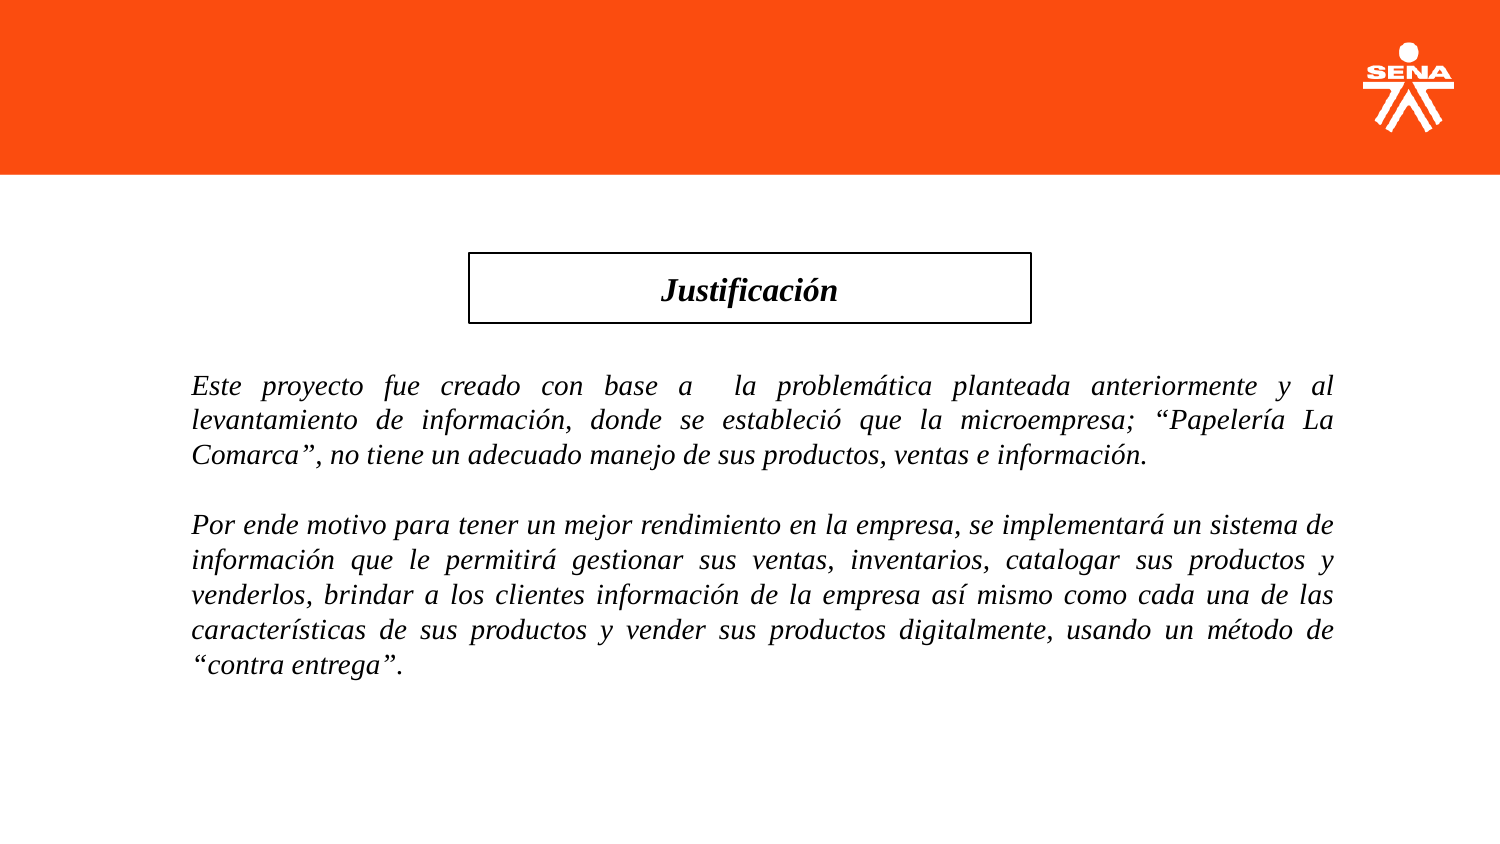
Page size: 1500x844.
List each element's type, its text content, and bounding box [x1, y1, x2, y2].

picture [0, 0, 1500, 844]
text_box Este proyecto fue creado con base a la problemática planteada anteriormente y al levantamiento de información, donde se estableció que la microempresa; “Papelería La Comarca”, no tiene un adecuado manejo de sus productos, ventas e información. Por ende motivo para tener un mejor rendimiento en la empresa, se implementará un sistema de información que le permitirá gestionar sus ventas, inventarios, catalogar sus productos y venderlos, brindar a los clientes información de la empresa así mismo como cada una de las características de sus productos y vender sus productos digitalmente, usando un método de “contra entrega”. [176, 350, 1351, 696]
text_box Justificación [468, 253, 1031, 323]
